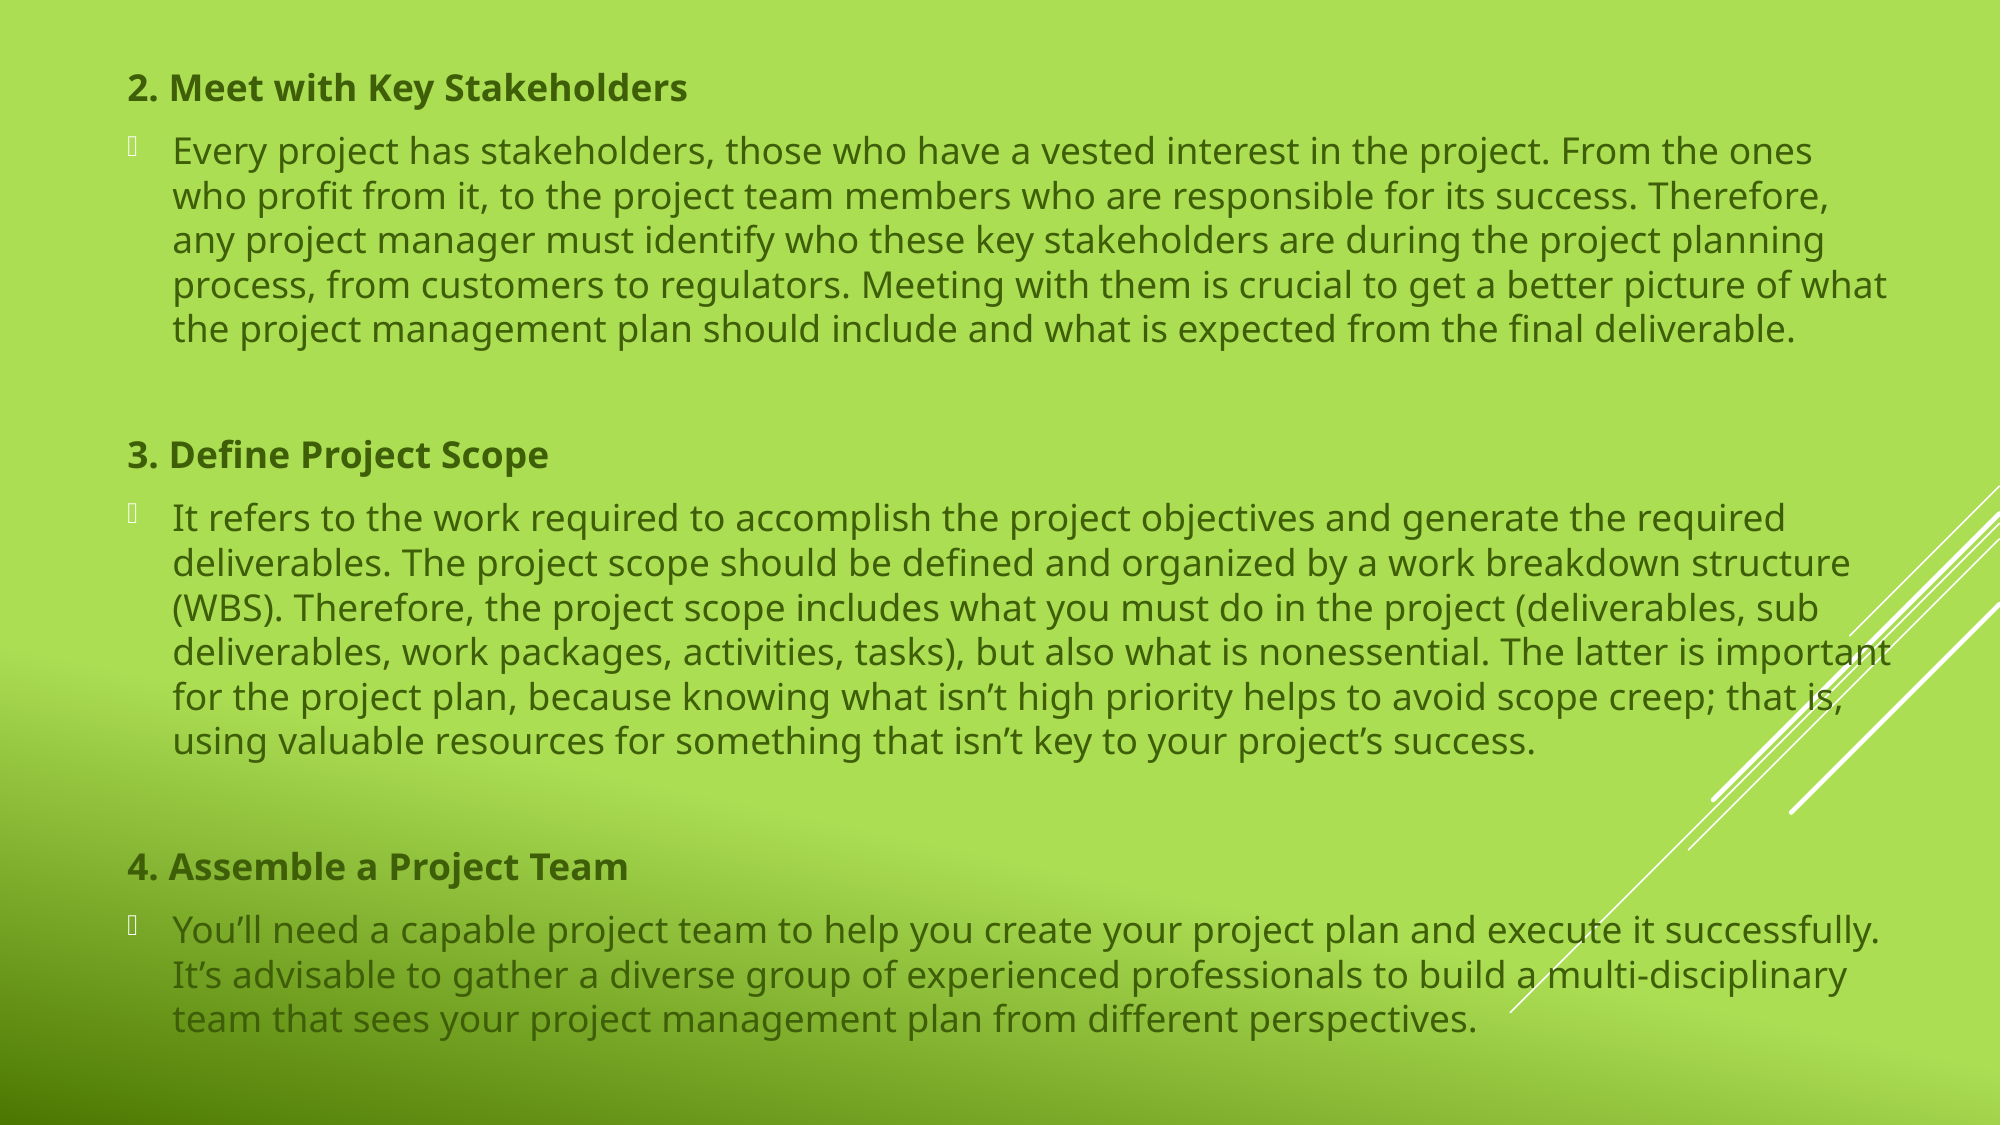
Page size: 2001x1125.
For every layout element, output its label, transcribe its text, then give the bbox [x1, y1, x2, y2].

list 2. Meet with Key Stakeholders Every project has stakeholders, those who have a vested interest in the project. From the ones who profit from it, to the project team members who are responsible for its success. Therefore, any project manager must identify who these key stakeholders are during the project planning process, from customers to regulators. Meeting with them is crucial to get a better picture of what the project management plan should include and what is expected from the final deliverable. 3. Define Project Scope It refers to the work required to accomplish the project objectives and generate the required deliverables. The project scope should be defined and organized by a work breakdown structure (WBS). Therefore, the project scope includes what you must do in the project (deliverables, sub deliverables, work packages, activities, tasks), but also what is nonessential. The latter is important for the project plan, because knowing what isn’t high priority helps to avoid scope creep; that is, using valuable resources for something that isn’t key to your project’s success. 4. Assemble a Project Team You’ll need a capable project team to help you create your project plan and execute it successfully. It’s advisable to gather a diverse group of experienced professionals to build a multi-disciplinary team that sees your project management plan from different perspectives. [112, 40, 1910, 1065]
